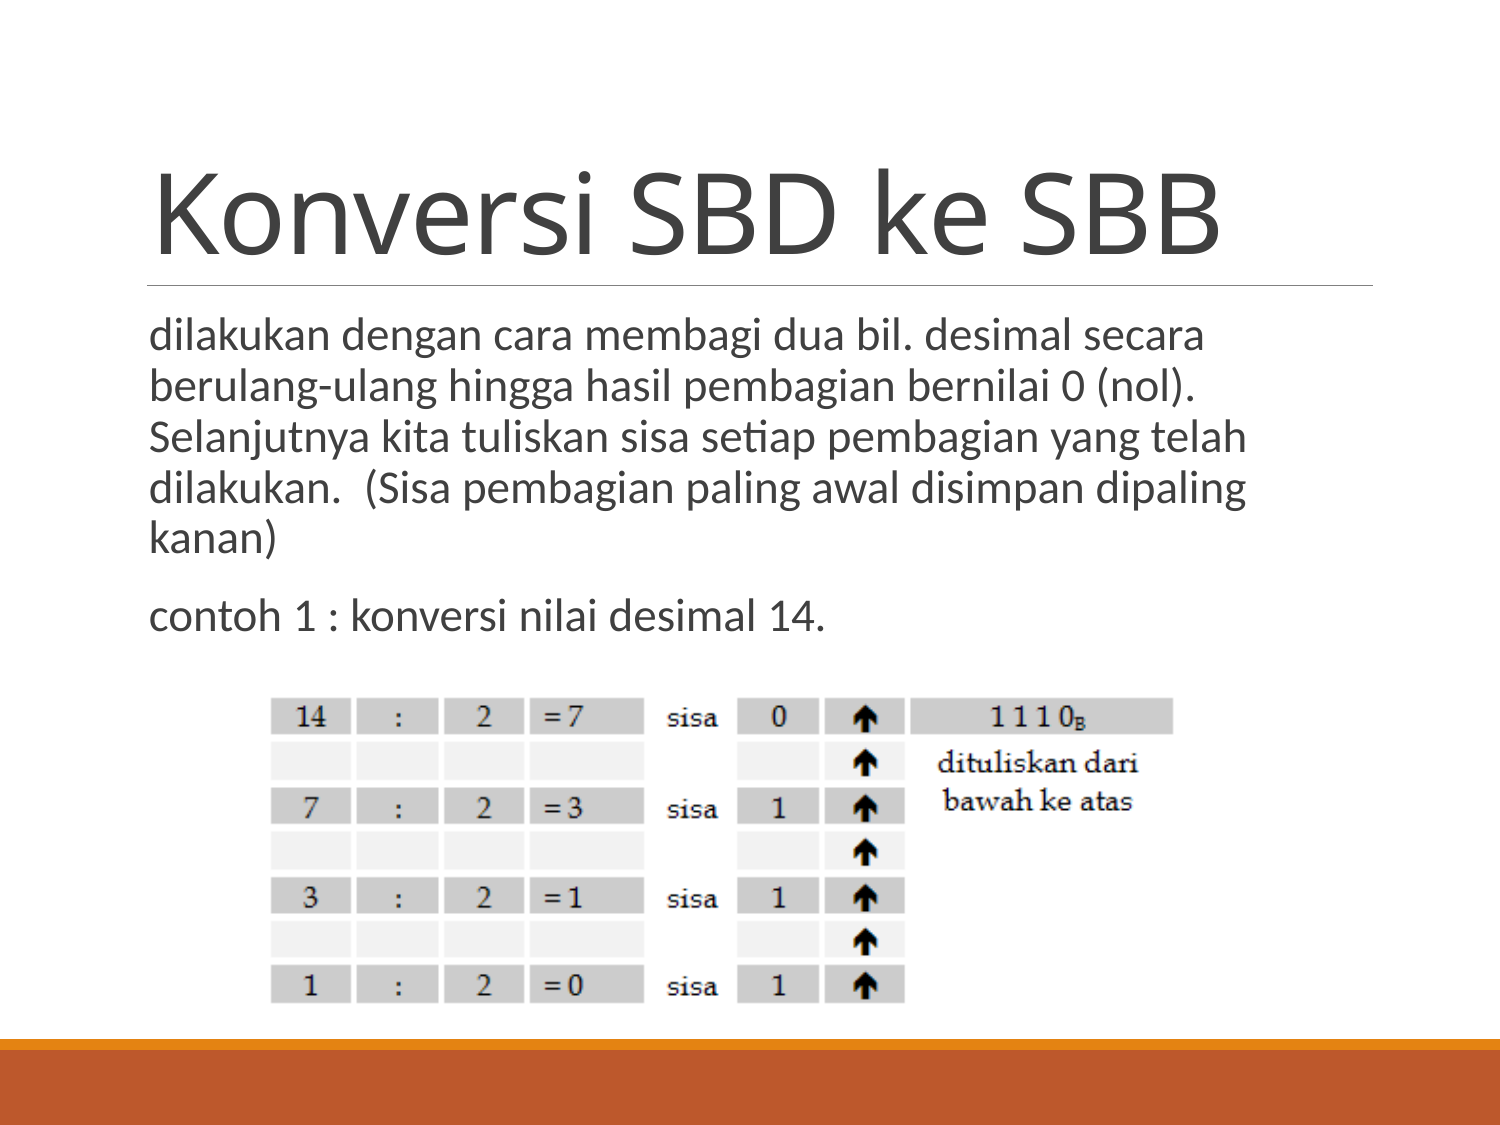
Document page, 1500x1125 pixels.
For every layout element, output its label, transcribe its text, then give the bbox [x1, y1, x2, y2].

title Konversi SBD ke SBB [135, 47, 1373, 285]
picture [261, 686, 1183, 1013]
list dilakukan dengan cara membagi dua bil. desimal secara berulang-ulang hingga hasil pembagian bernilai 0 (nol). Selanjutnya kita tuliskan sisa setiap pembagian yang telah dilakukan. (Sisa pembagian paling awal disimpan dipaling kanan) contoh 1 : konversi nilai desimal 14. [135, 302, 1373, 963]
